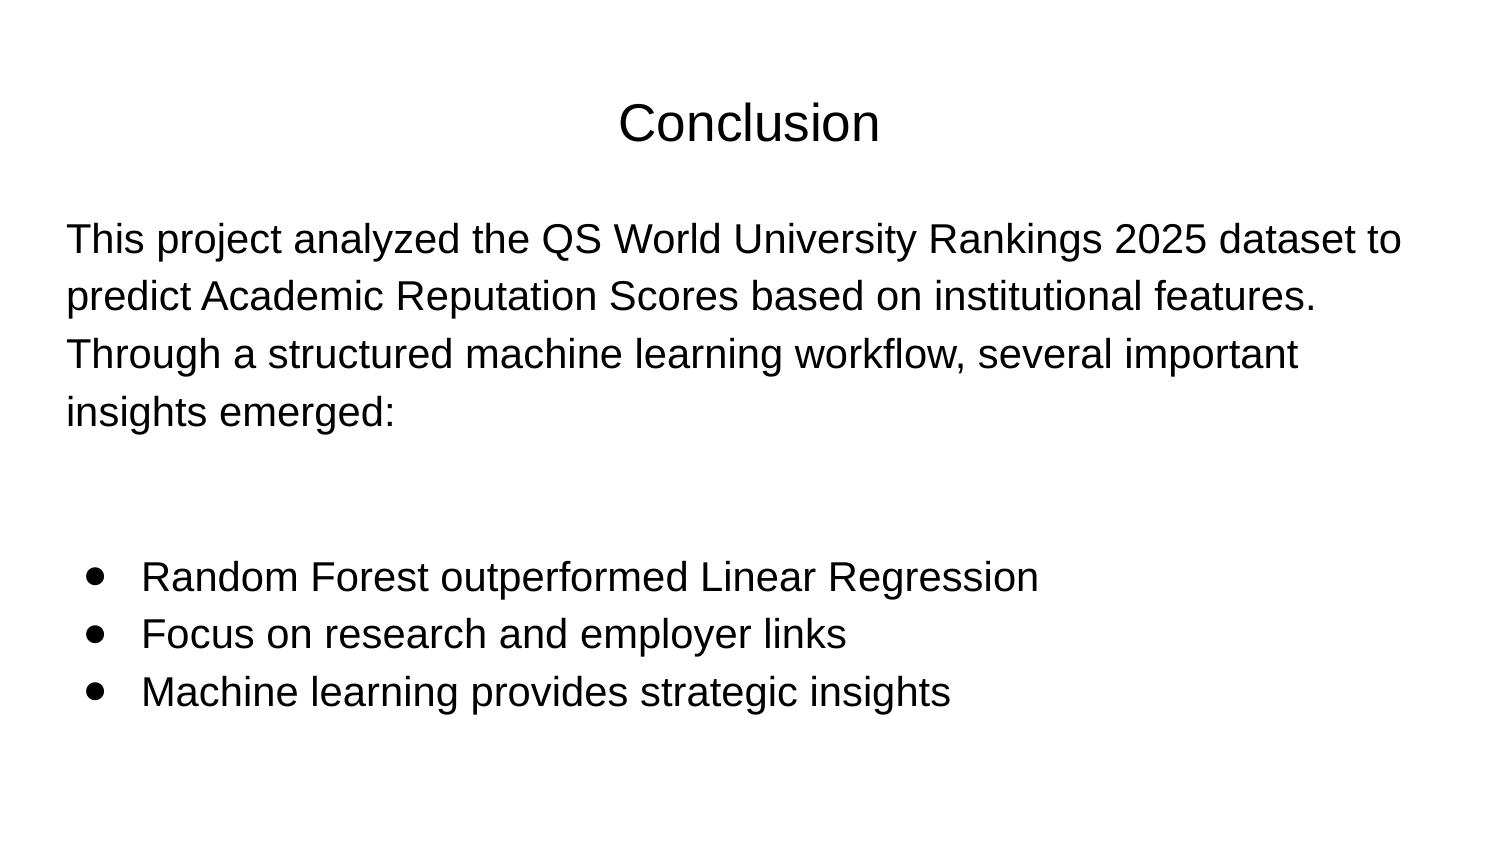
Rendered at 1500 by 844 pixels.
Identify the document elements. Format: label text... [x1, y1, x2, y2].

title Conclusion [51, 72, 1449, 167]
list This project analyzed the QS World University Rankings 2025 dataset to predict Academic Reputation Scores based on institutional features. Through a structured machine learning workflow, several important insights emerged: Random Forest outperformed Linear Regression Focus on research and employer links Machine learning provides strategic insights [51, 189, 1449, 750]
